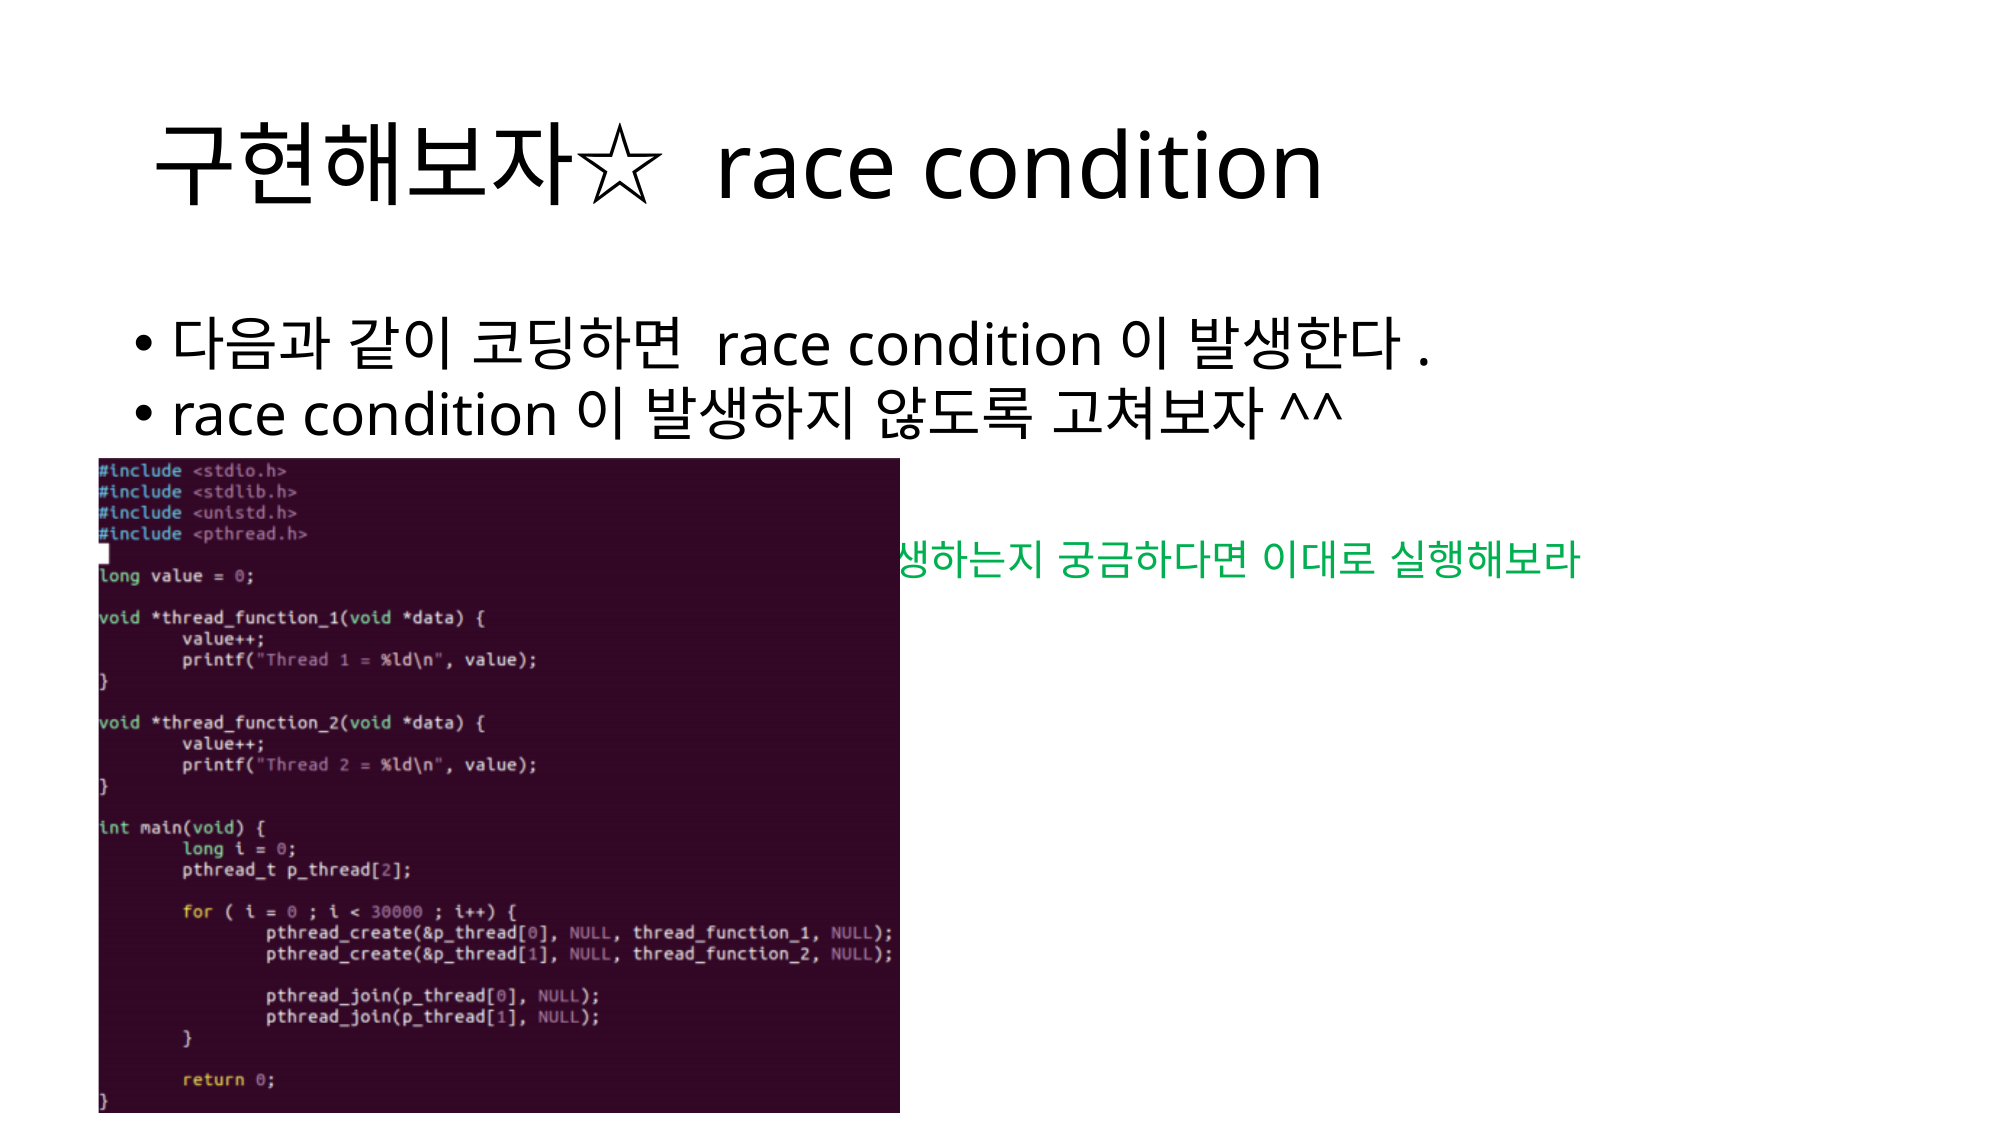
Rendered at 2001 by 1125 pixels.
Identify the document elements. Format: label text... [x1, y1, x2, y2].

list 다음과 같이 코딩하면 race condition이 발생한다. race condition이 발생하지 않도록 고쳐보자^^ // 정말 발생하는지 궁금하다면 이대로 실행해보라 [118, 299, 1882, 1014]
picture [96, 458, 900, 1113]
title 구현해보자☆ race condition [137, 59, 1863, 278]
